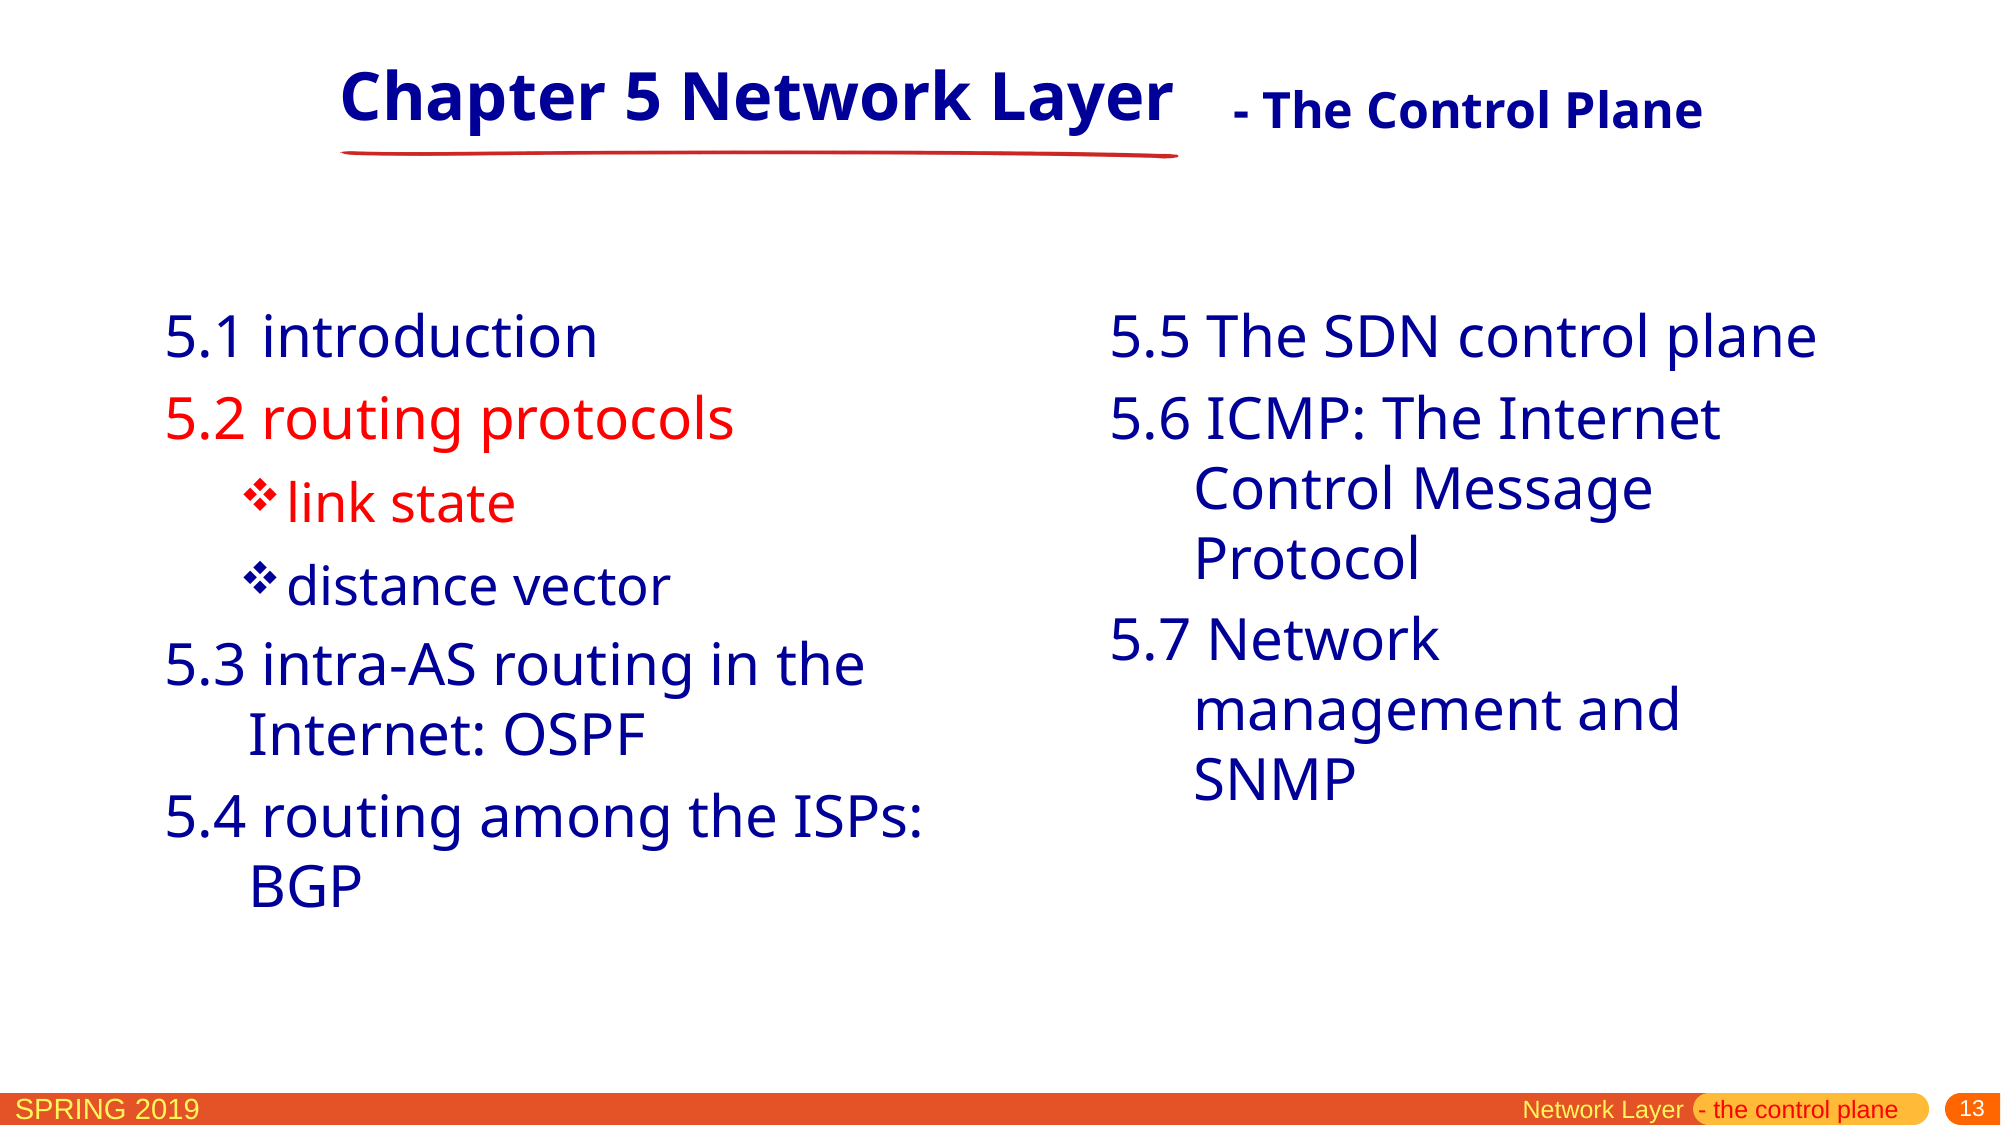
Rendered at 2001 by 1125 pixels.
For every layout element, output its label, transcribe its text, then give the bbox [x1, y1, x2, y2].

text_box 5.5 The SDN control plane 5.6 ICMP: The Internet Control Message Protocol 5.7 Network management and SNMP [1094, 292, 1839, 969]
text_box - The Control Plane [1218, 71, 1768, 147]
picture [337, 148, 1190, 162]
text_box Chapter 5 Network Layer [324, 0, 1600, 188]
text_box Network Layer - the control plane [1507, 1086, 2000, 1125]
list 5.1 introduction 5.2 routing protocols link state distance vector 5.3 intra-AS routing in the Internet: OSPF 5.4 routing among the ISPs: BGP [149, 292, 1060, 969]
